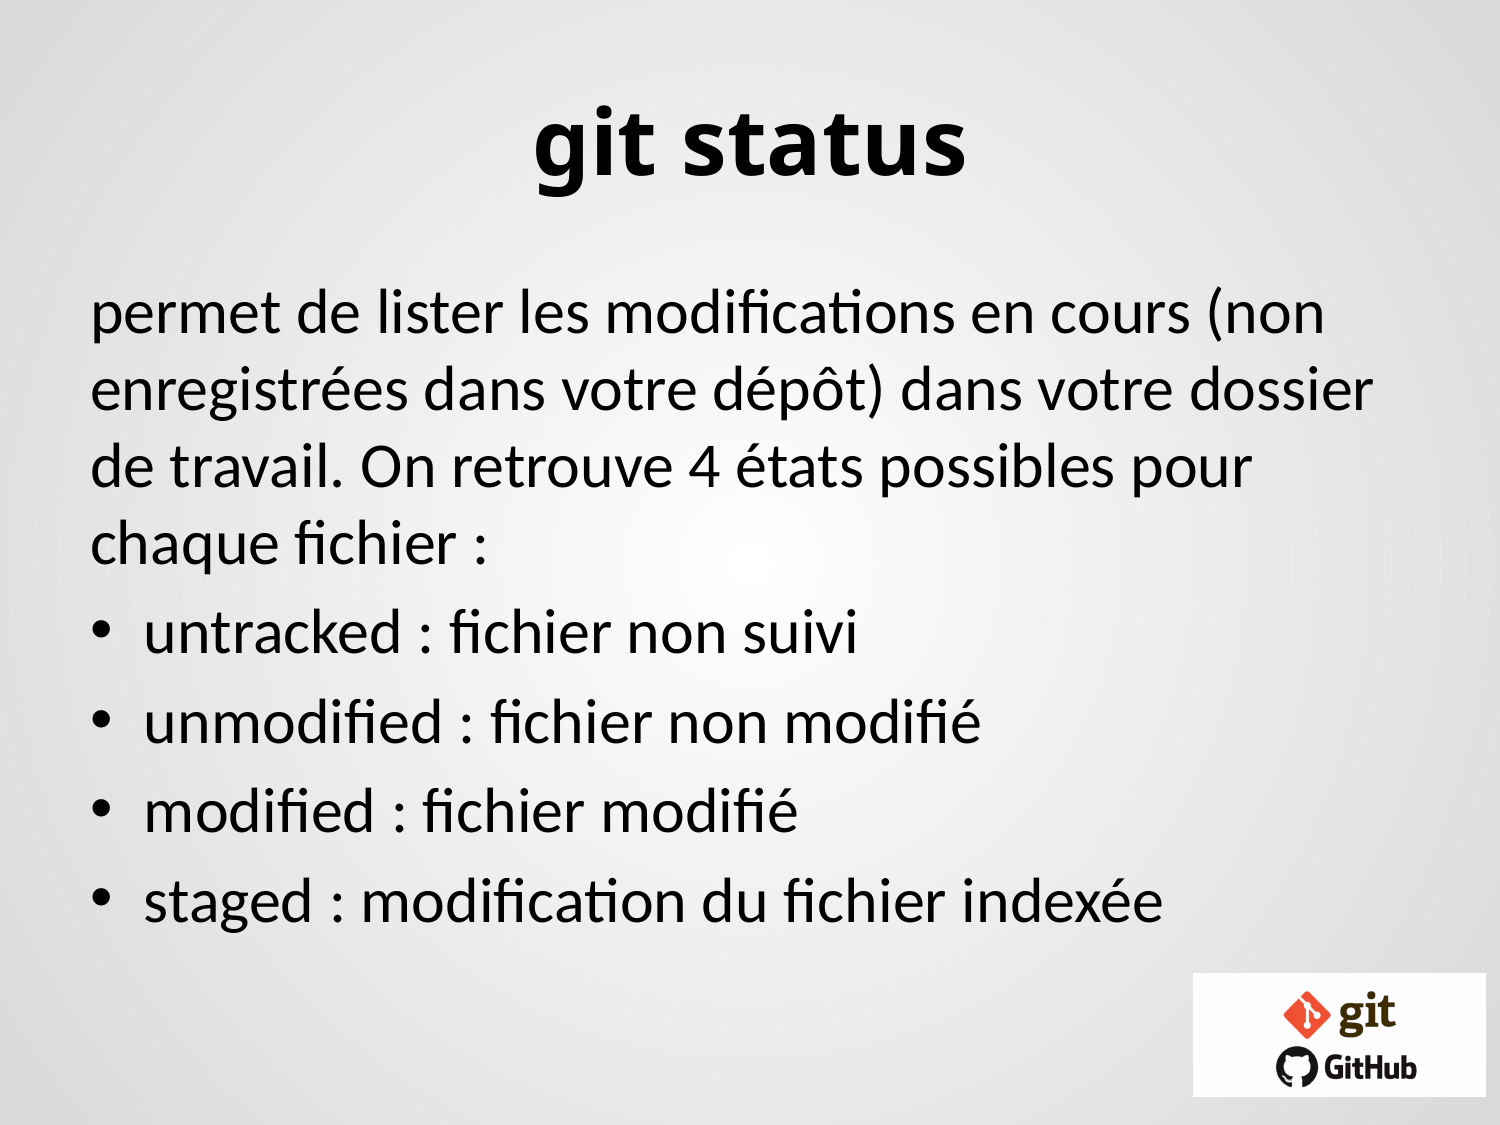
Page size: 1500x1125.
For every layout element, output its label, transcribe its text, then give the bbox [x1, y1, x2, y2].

title git status [75, 45, 1425, 233]
list permet de lister les modifications en cours (non enregistrées dans votre dépôt) dans votre dossier de travail. On retrouve 4 états possibles pour chaque fichier : untracked : fichier non suivi unmodified : fichier non modifié modified : fichier modifié staged : modification du fichier indexée [75, 262, 1425, 946]
picture [1193, 973, 1486, 1097]
